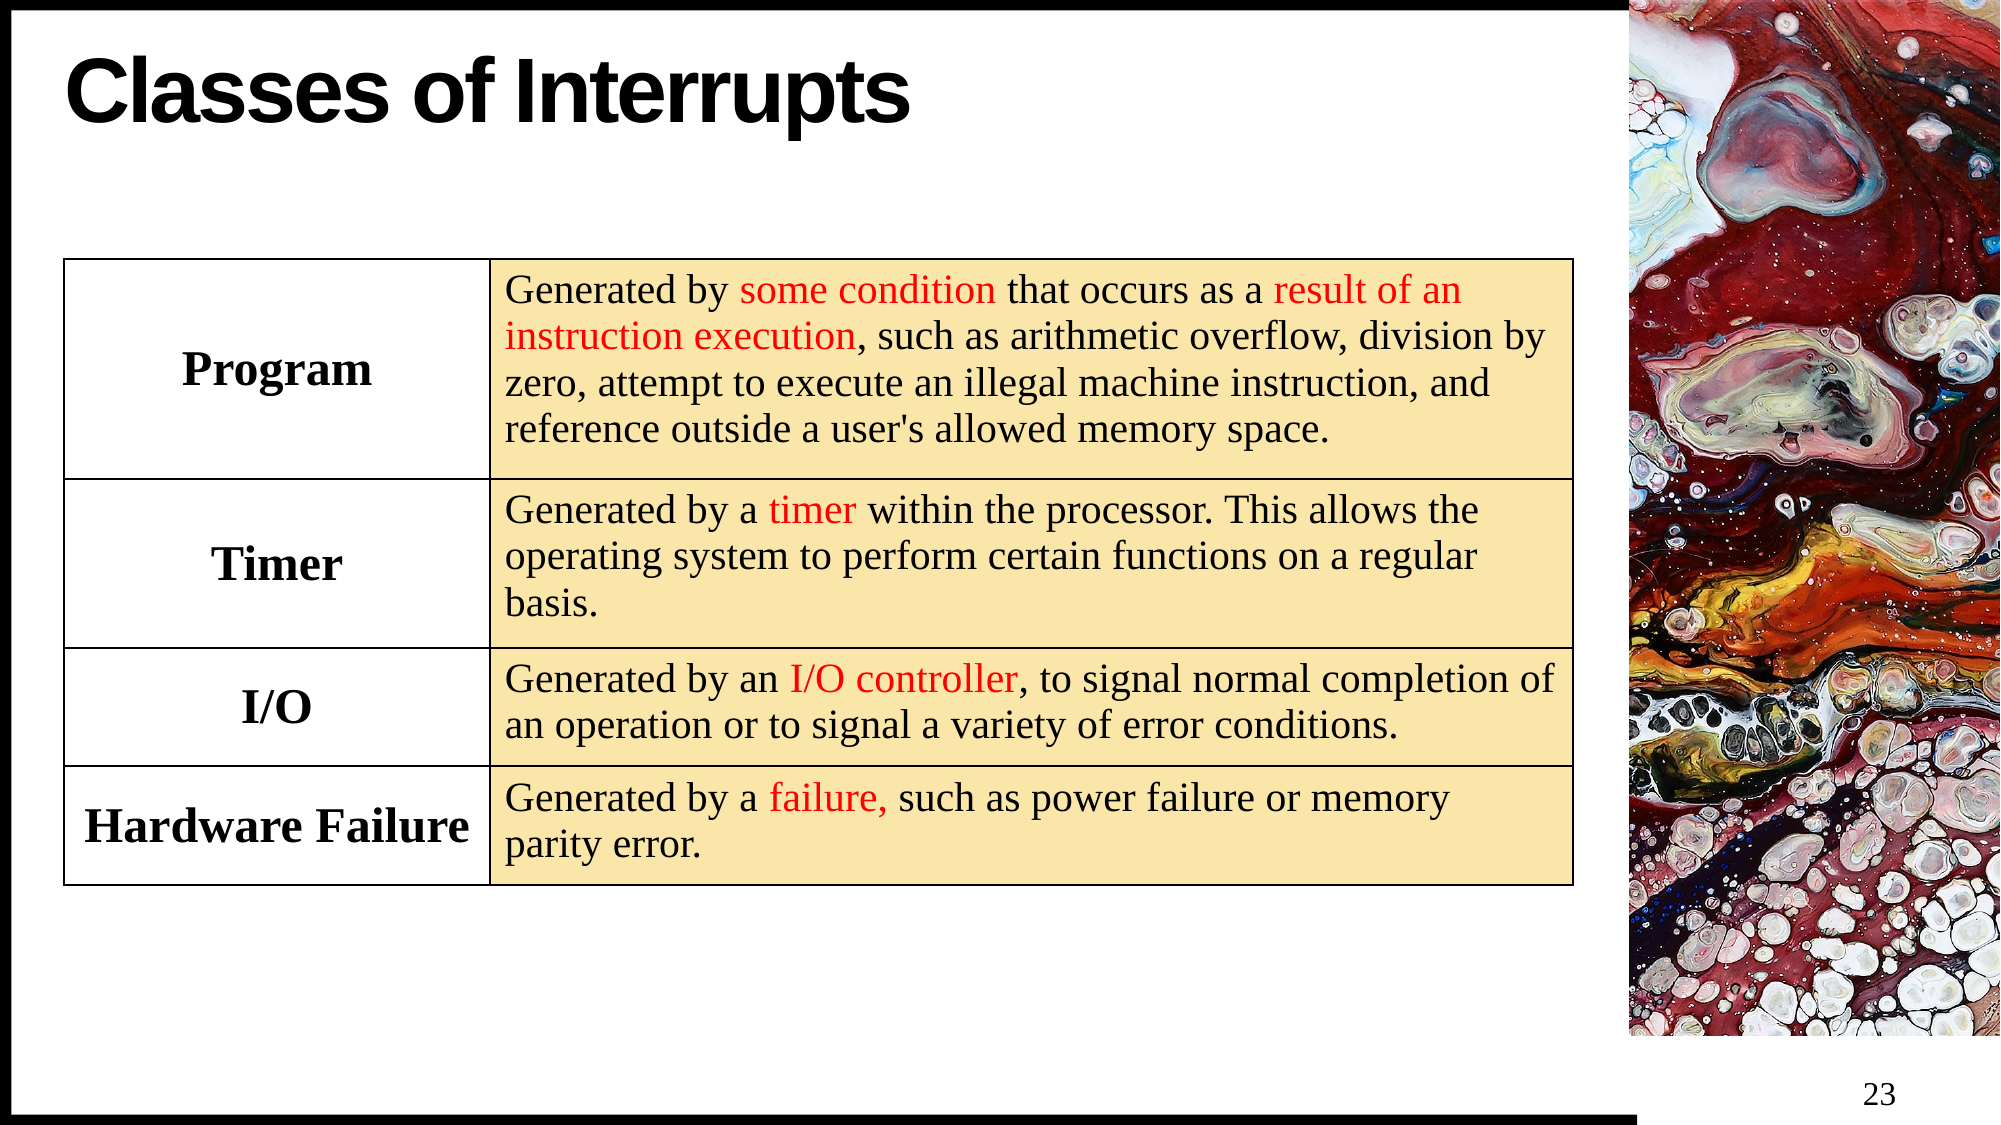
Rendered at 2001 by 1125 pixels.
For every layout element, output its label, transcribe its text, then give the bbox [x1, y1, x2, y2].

table_cell Generated by an I/O controller, to signal normal completion of an operation or to signal a variety of error conditions. [491, 649, 1572, 765]
table_header Program [65, 260, 489, 478]
picture [1629, 0, 2000, 1036]
table_cell Generated by a timer within the processor. This allows the operating system to perform certain functions on a regular basis. [491, 480, 1572, 647]
table_cell Hardware Failure [65, 767, 489, 884]
table_cell Generated by a failure, such as power failure or memory parity error. [491, 767, 1572, 884]
table_cell Timer [65, 480, 489, 647]
table_cell I/O [65, 649, 489, 765]
slide_number 23 [1856, 1069, 1903, 1115]
title Classes of Interrupts [64, 37, 1573, 149]
table_header Generated by some condition that occurs as a result of an instruction execution, such as arithmetic overflow, division by zero, attempt to execute an illegal machine instruction, and reference outside a user's allowed memory space. [491, 260, 1572, 478]
